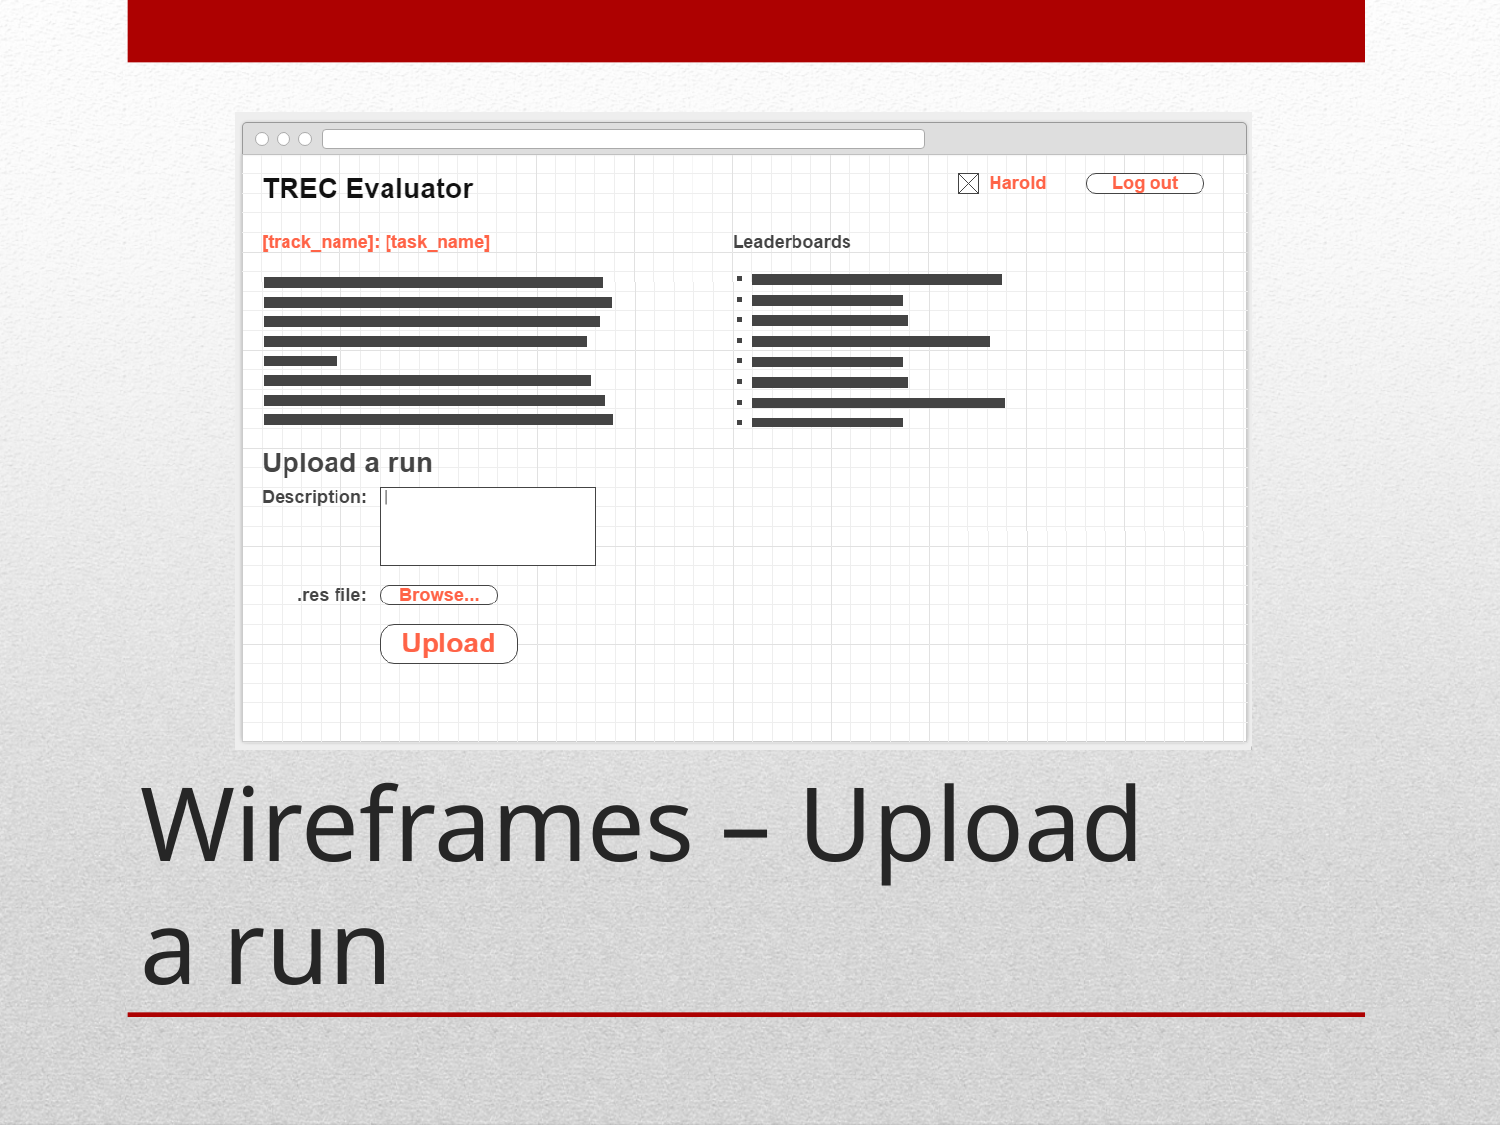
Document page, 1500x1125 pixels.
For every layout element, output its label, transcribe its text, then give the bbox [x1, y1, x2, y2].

title Wireframes – Upload a run [125, 750, 1238, 1013]
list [235, 111, 1253, 751]
